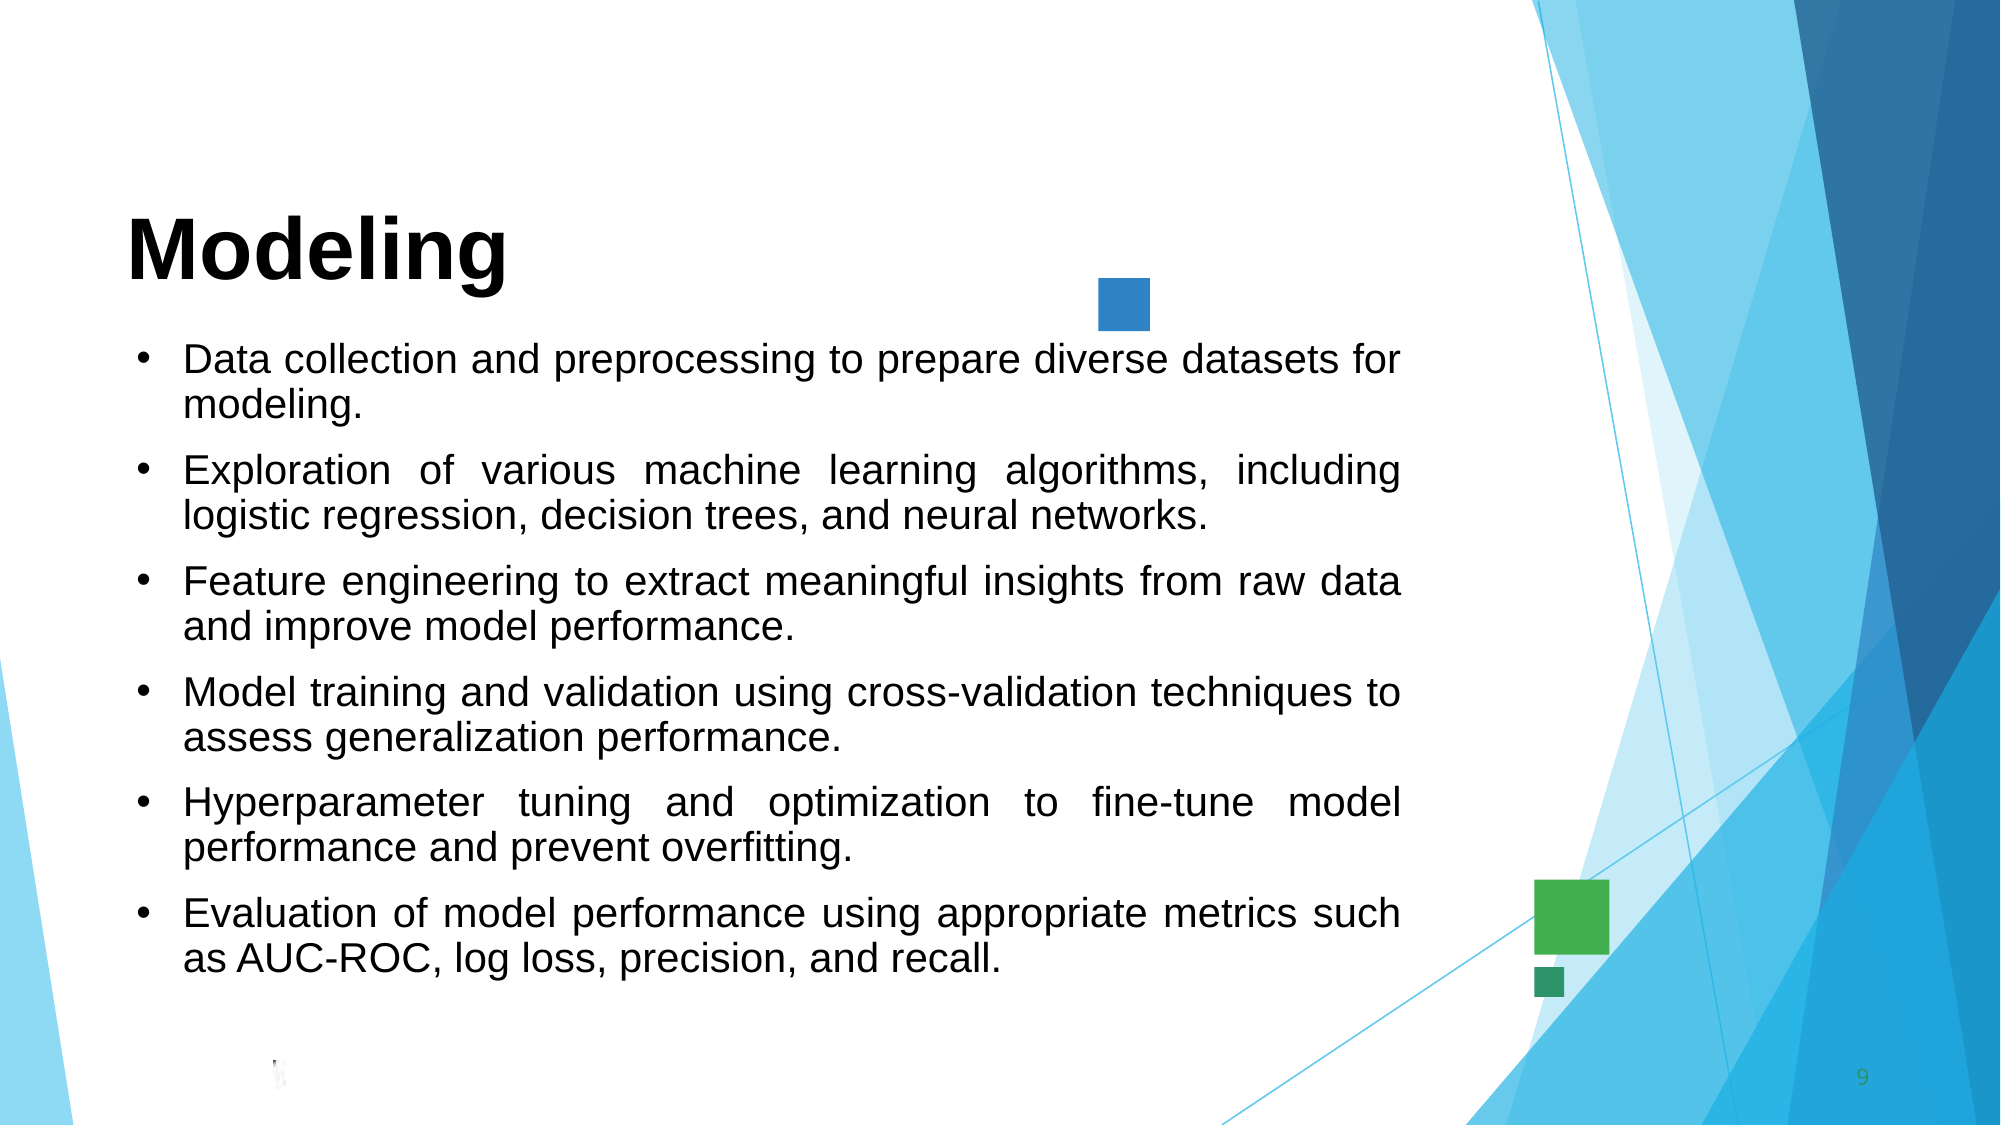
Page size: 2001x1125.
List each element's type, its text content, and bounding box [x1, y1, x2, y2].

picture [273, 1060, 287, 1091]
text_box Modeling [111, 41, 1716, 305]
text_box [1534, 879, 1610, 955]
text_box [1098, 305, 1150, 329]
slide_number 9 [1849, 1061, 1890, 1125]
text_box Data collection and preprocessing to prepare diverse datasets for modeling. Exploration of various machine learning algorithms, including logistic regression, decision trees, and neural networks. Feature engineering to extract meaningful insights from raw data and improve model performance. Model training and validation using cross-validation techniques to assess generalization performance. Hyperparameter tuning and optimization to fine-tune model performance and prevent overfitting. Evaluation of model performance using appropriate metrics such as AUC-ROC, log loss, precision, and recall. [111, 329, 1418, 1026]
text_box [1534, 967, 1565, 997]
